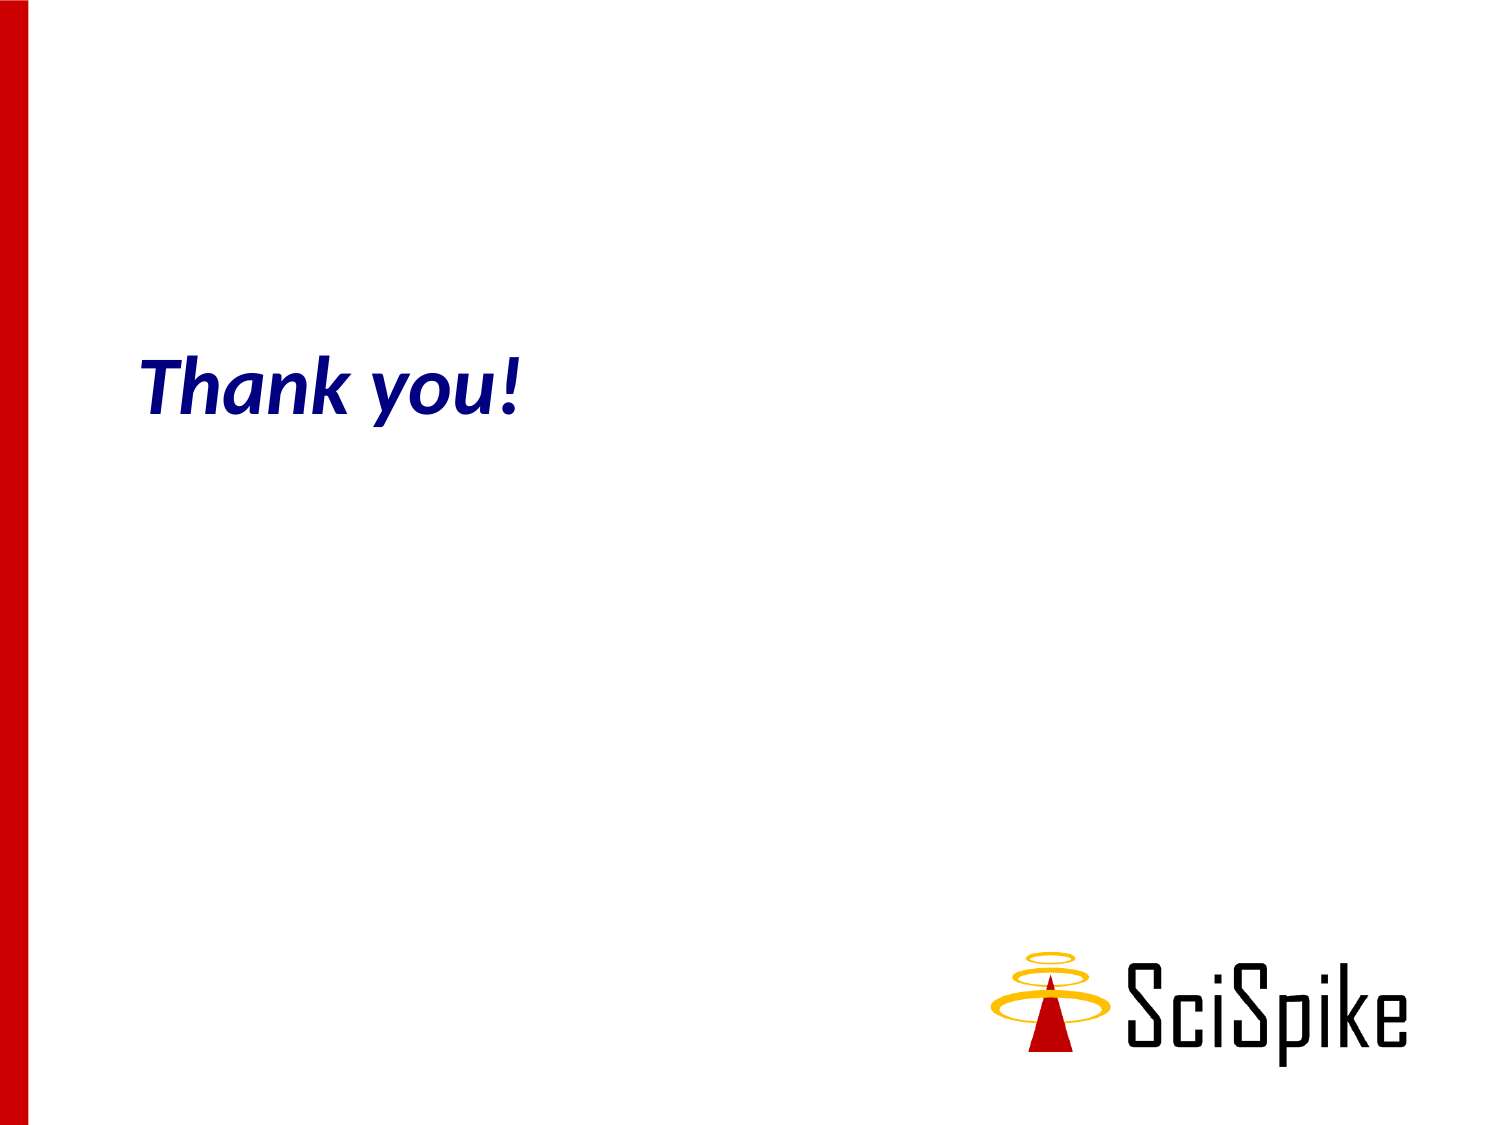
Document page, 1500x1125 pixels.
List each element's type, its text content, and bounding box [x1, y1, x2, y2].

title Thank you! [137, 287, 1413, 476]
picture [985, 945, 1413, 1069]
